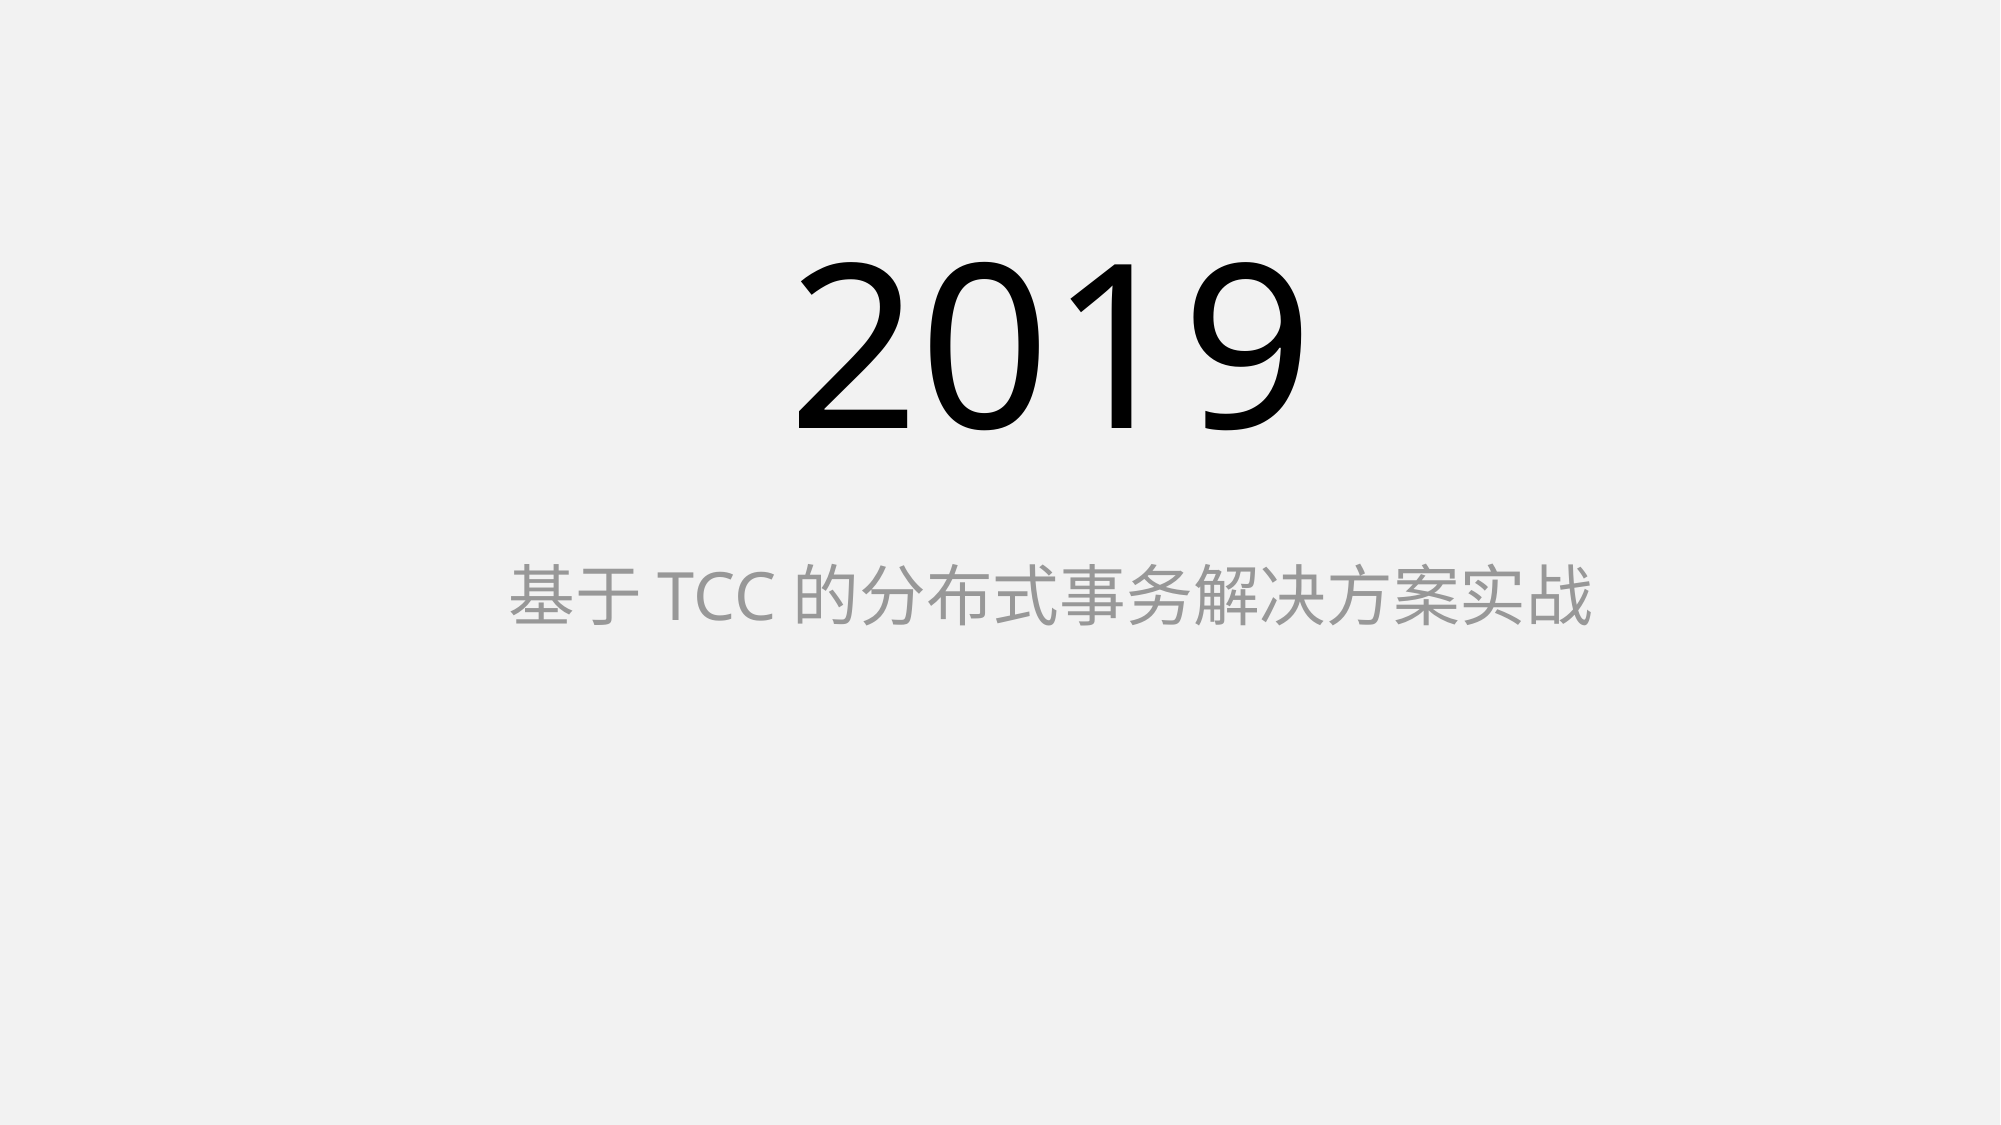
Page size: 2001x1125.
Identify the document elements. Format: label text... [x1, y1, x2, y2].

text_box 2019 [780, 192, 1322, 483]
text_box 基于TCC的分布式事务解决方案实战 [325, 546, 1777, 791]
